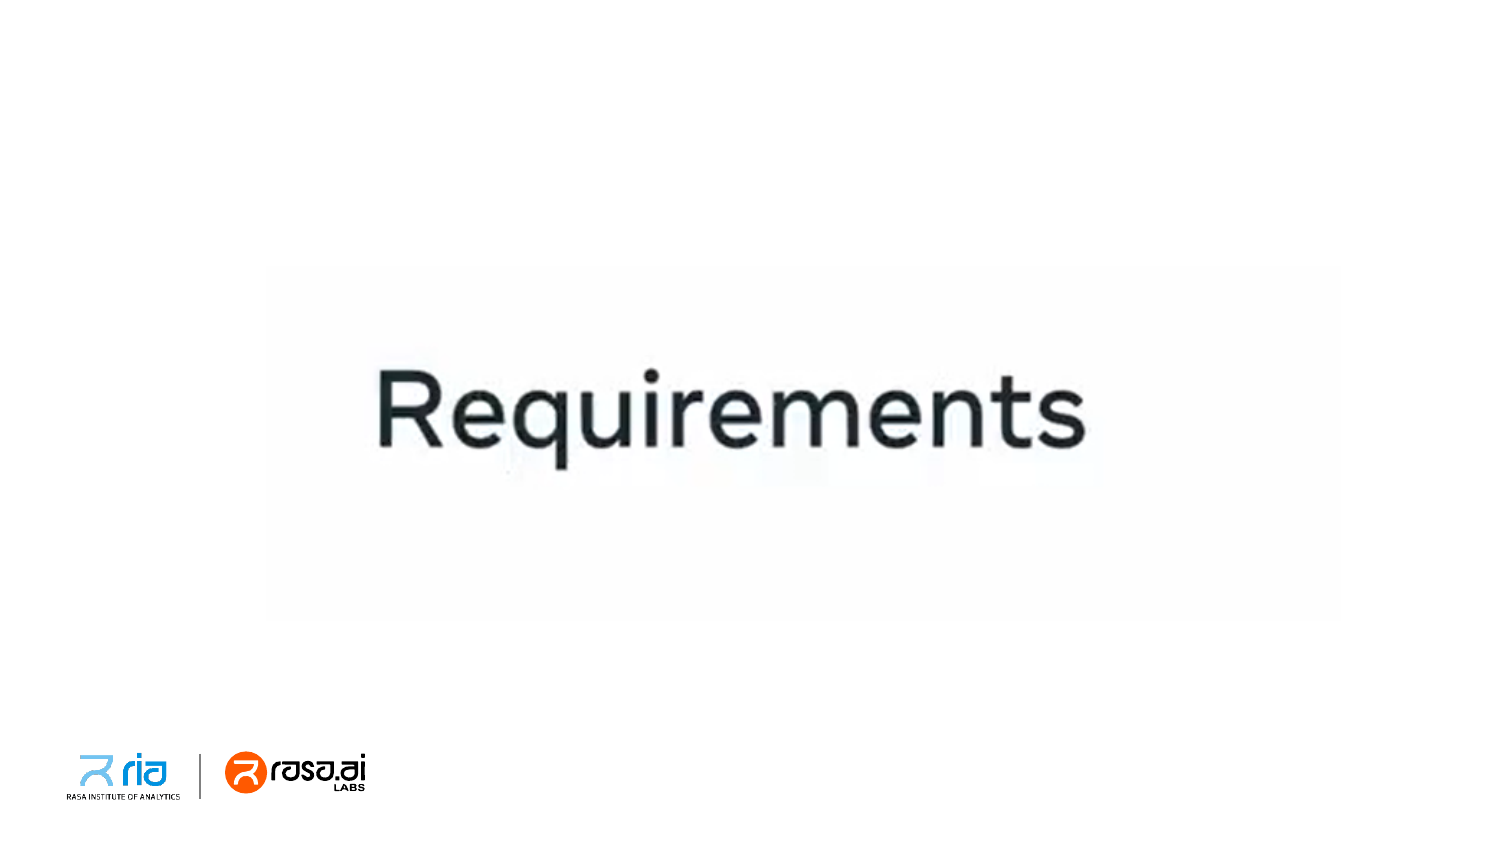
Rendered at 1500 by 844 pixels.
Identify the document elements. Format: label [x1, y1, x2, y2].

picture [266, 266, 1342, 621]
picture [58, 744, 188, 808]
